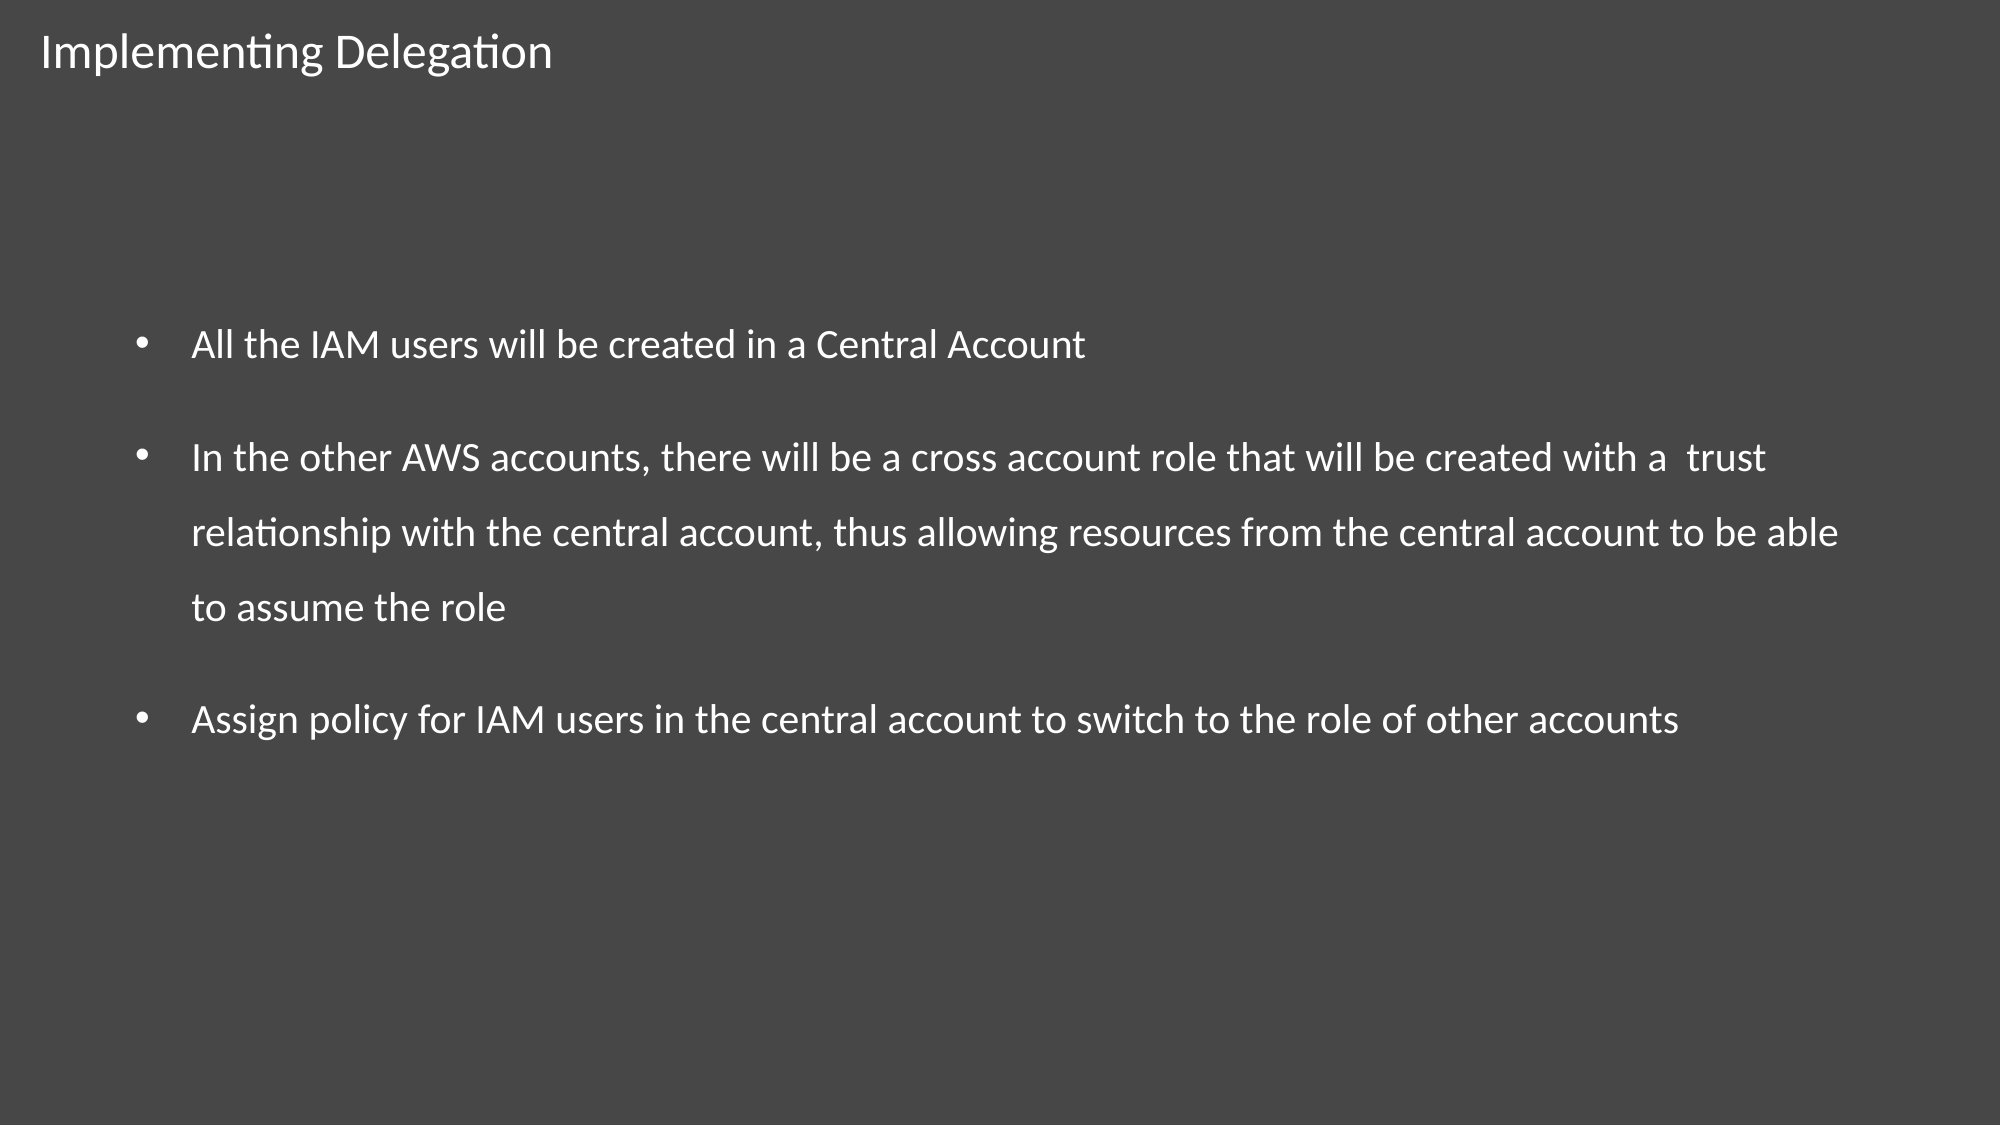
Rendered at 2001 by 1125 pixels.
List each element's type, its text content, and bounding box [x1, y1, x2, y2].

list [99, 311, 1843, 1042]
title Implementing Delegation [40, 18, 745, 206]
text_box All the IAM users will be created in a Central Account In the other AWS accounts, there will be a cross account role that will be created with a trust relationship with the central account, thus allowing resources from the central account to be able to assume the role Assign policy for IAM users in the central account to switch to the role of other accounts [120, 284, 1864, 1014]
